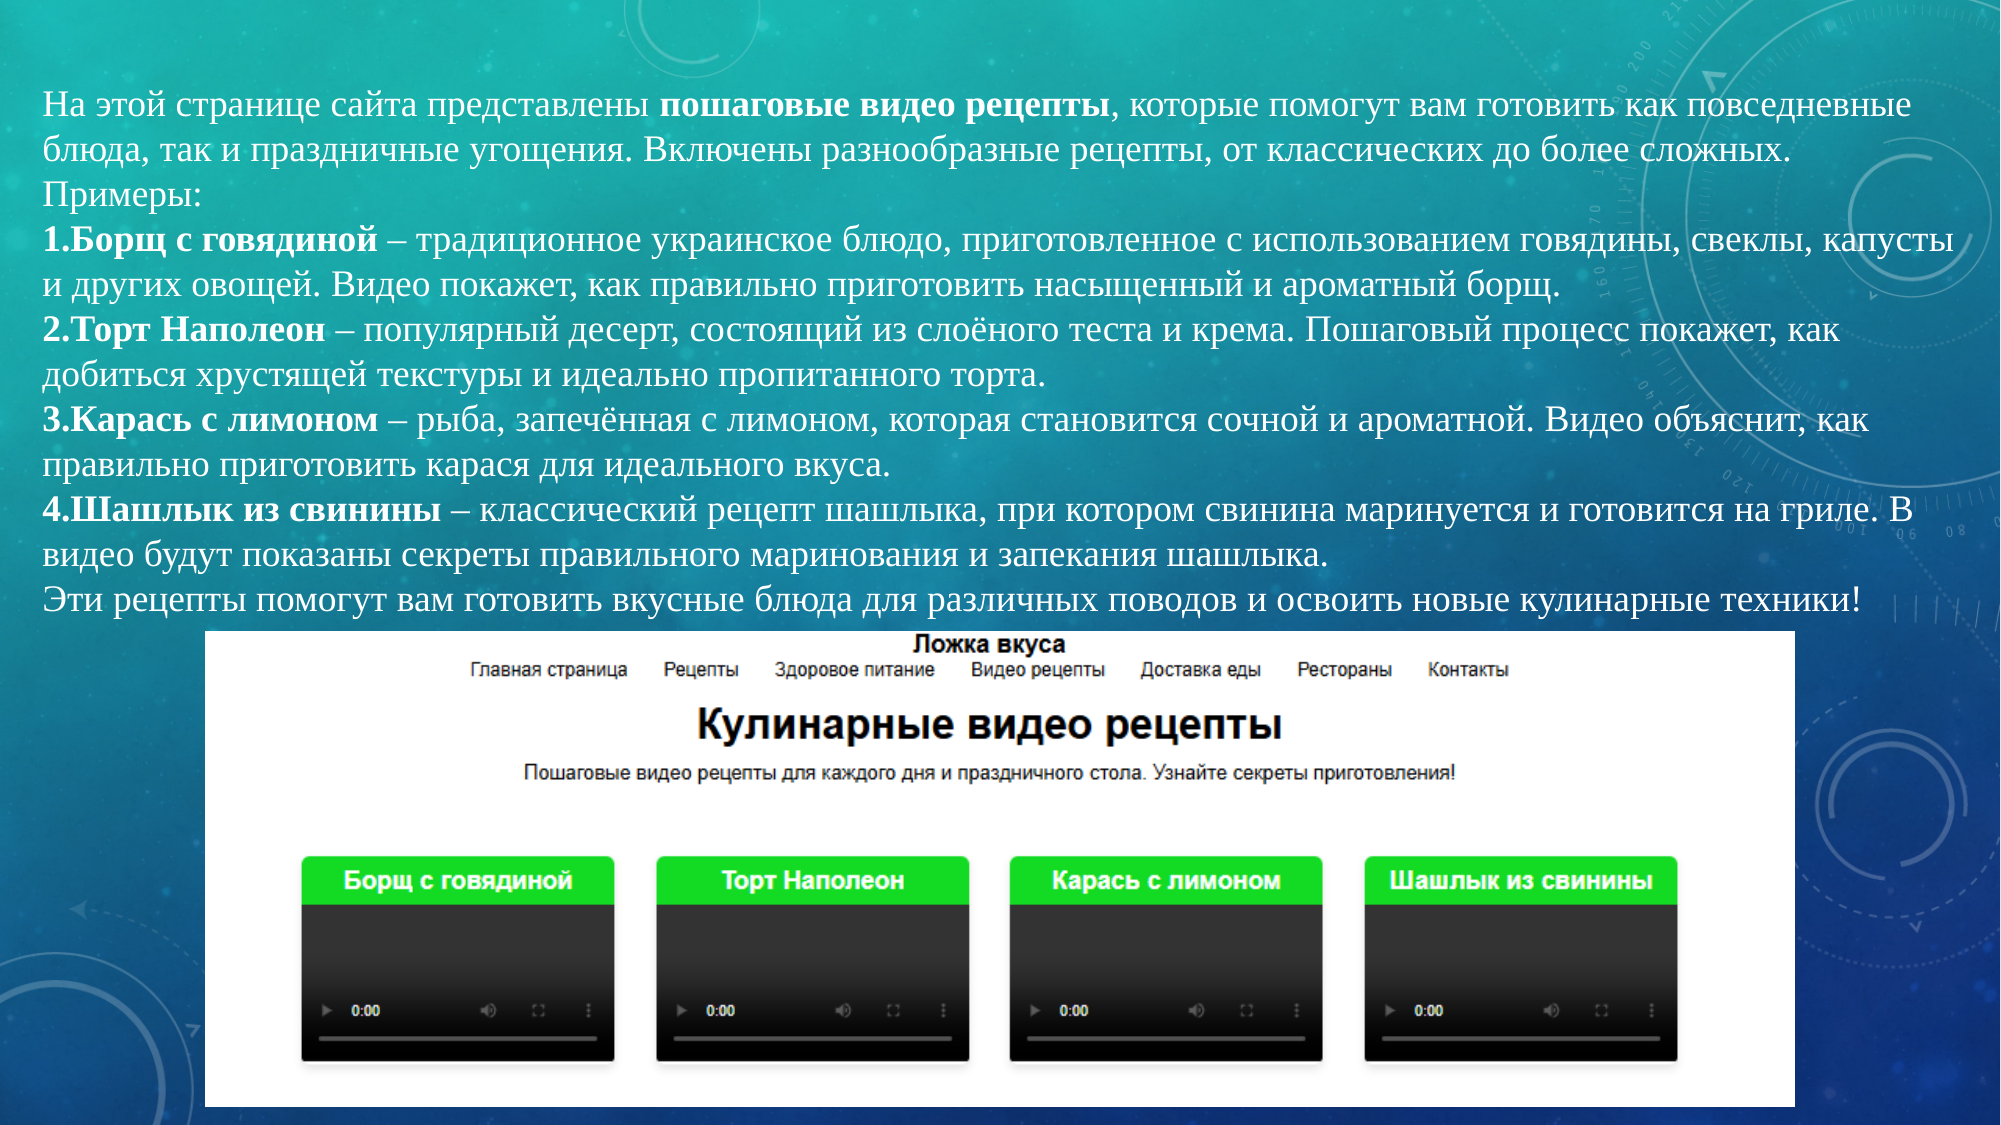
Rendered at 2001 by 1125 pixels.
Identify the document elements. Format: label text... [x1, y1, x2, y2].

text_box На этой странице сайта представлены пошаговые видео рецепты, которые помогут вам готовить как повседневные блюда, так и праздничные угощения. Включены разнообразные рецепты, от классических до более сложных. Примеры: Борщ с говядиной – традиционное украинское блюдо, приготовленное с использованием говядины, свеклы, капусты и других овощей. Видео покажет, как правильно приготовить насыщенный и ароматный борщ. Торт Наполеон – популярный десерт, состоящий из слоёного теста и крема. Пошаговый процесс покажет, как добиться хрустящей текстуры и идеально пропитанного торта. Карась с лимоном – рыба, запечённая с лимоном, которая становится сочной и ароматной. Видео объяснит, как правильно приготовить карася для идеального вкуса. Шашлык из свинины – классический рецепт шашлыка, при котором свинина маринуется и готовится на гриле. В видео будут показаны секреты правильного маринования и запекания шашлыка. Эти рецепты помогут вам готовить вкусные блюда для различных поводов и освоить новые кулинарные техники! [27, 71, 1973, 672]
picture [0, 0, 2001, 1125]
